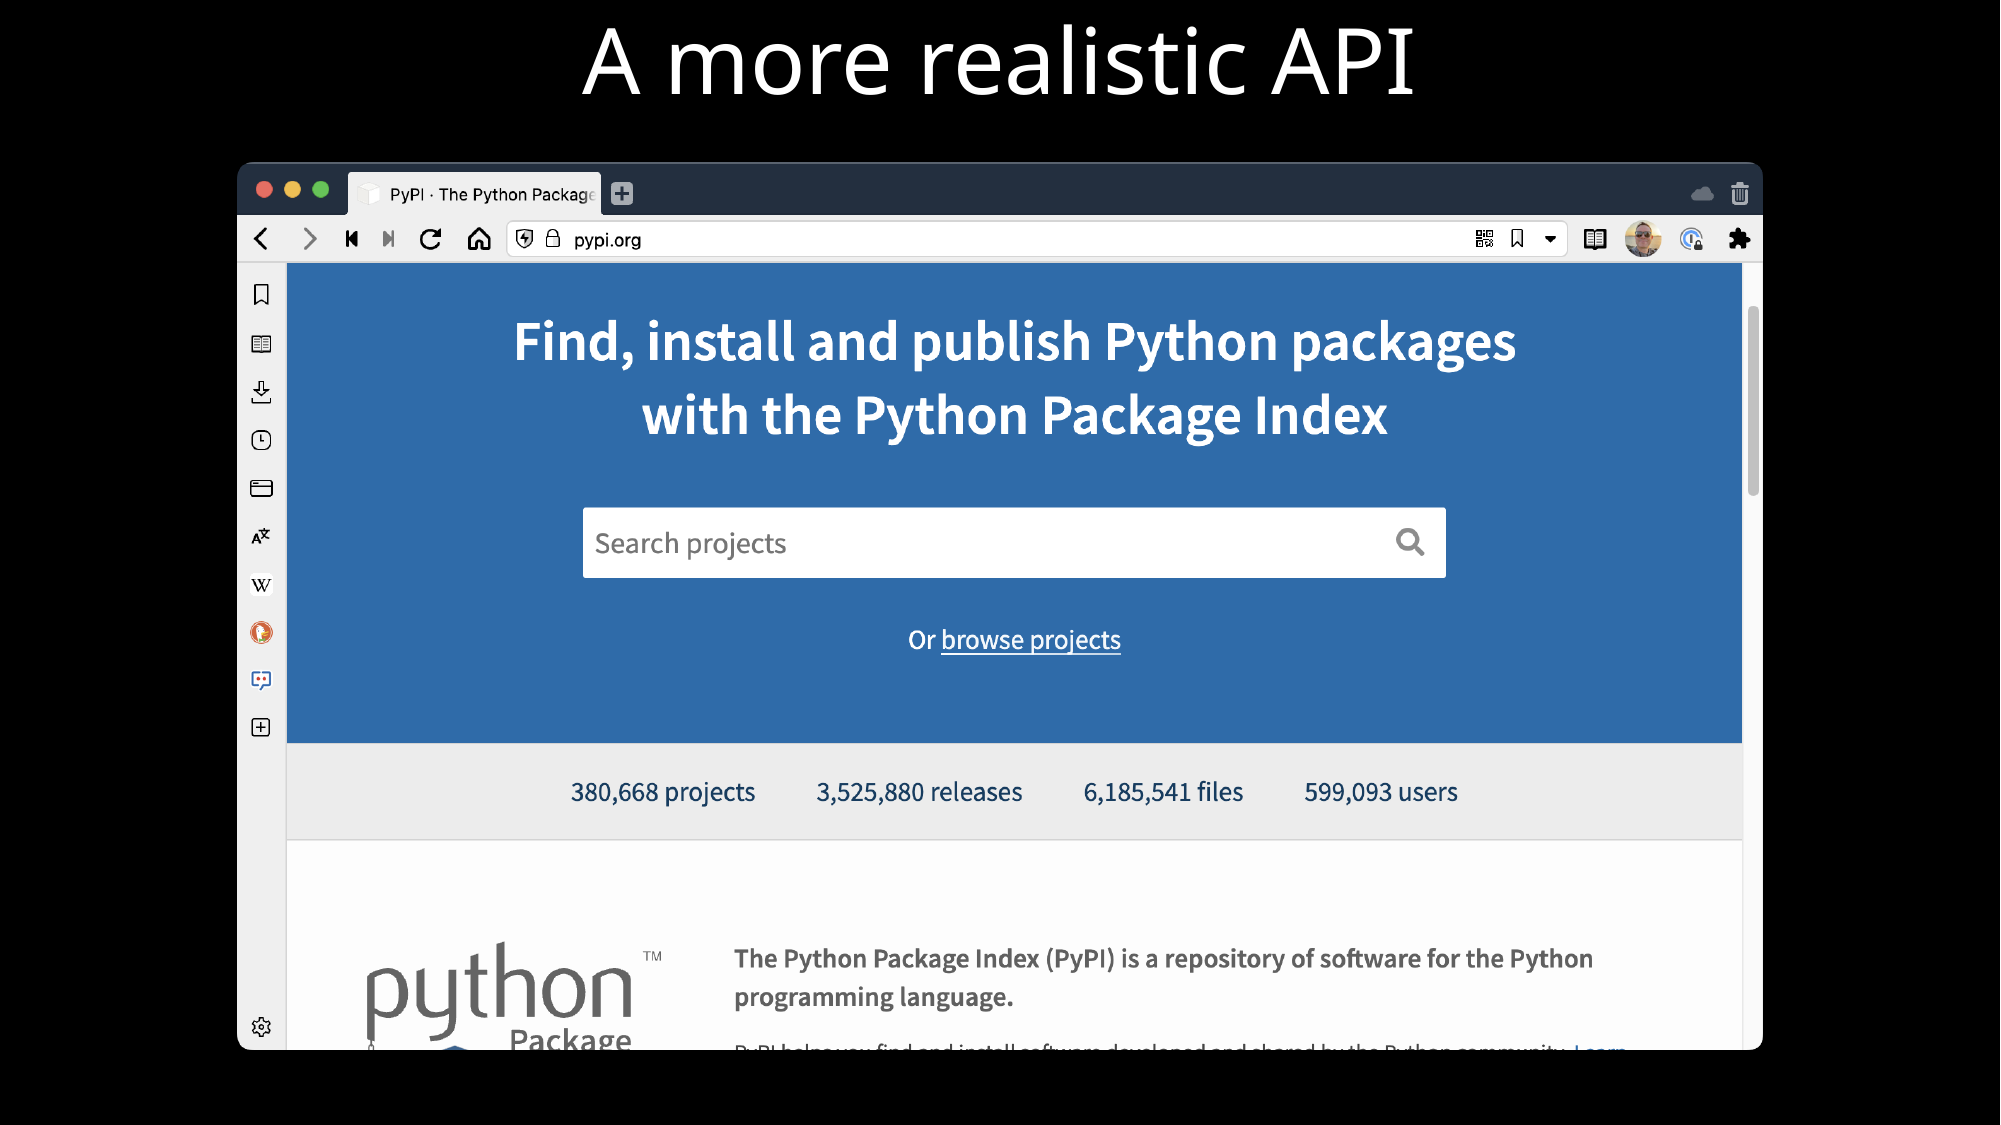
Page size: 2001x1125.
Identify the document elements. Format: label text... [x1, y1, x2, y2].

text_box A more realistic API [0, 0, 2000, 121]
picture [237, 162, 1763, 1051]
